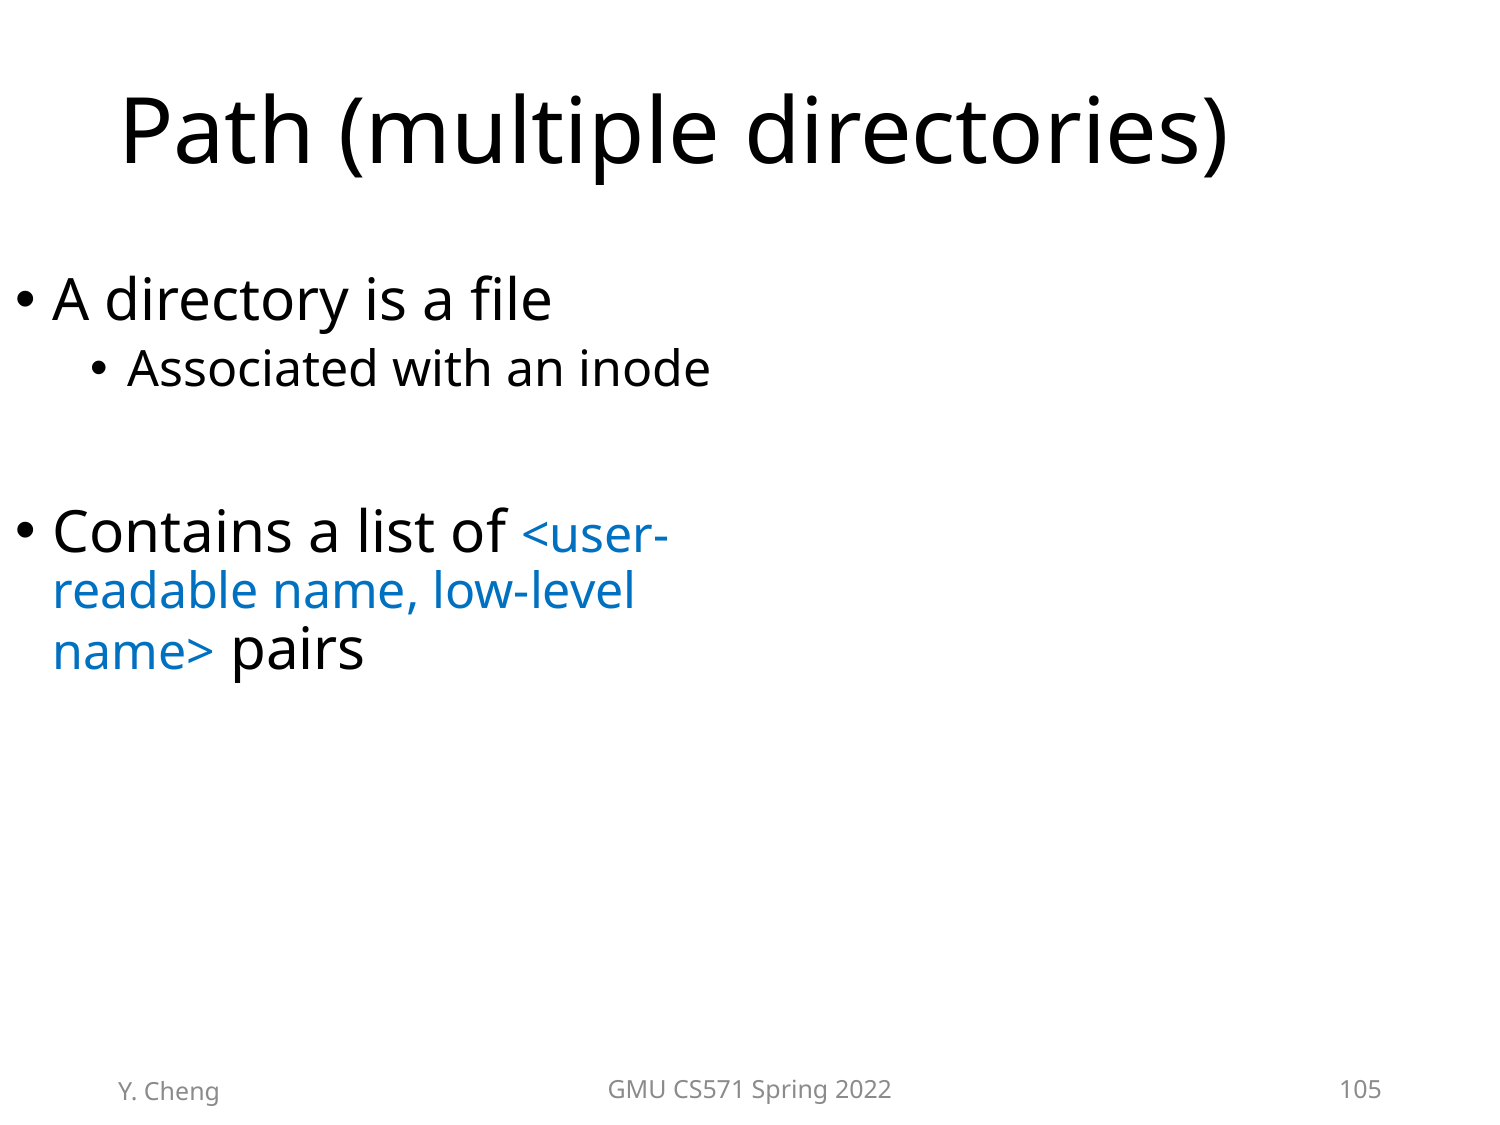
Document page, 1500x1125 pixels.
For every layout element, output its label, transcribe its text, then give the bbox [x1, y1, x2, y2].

slide_number 105 [1059, 1060, 1397, 1121]
slide_number Y. Cheng [103, 1060, 441, 1121]
list A directory is a file Associated with an inode Contains a list of <user-readable name, low-level name> pairs [0, 262, 788, 1005]
title Path (multiple directories) [103, 25, 1397, 243]
footer GMU CS571 Spring 2022 [496, 1060, 1004, 1121]
